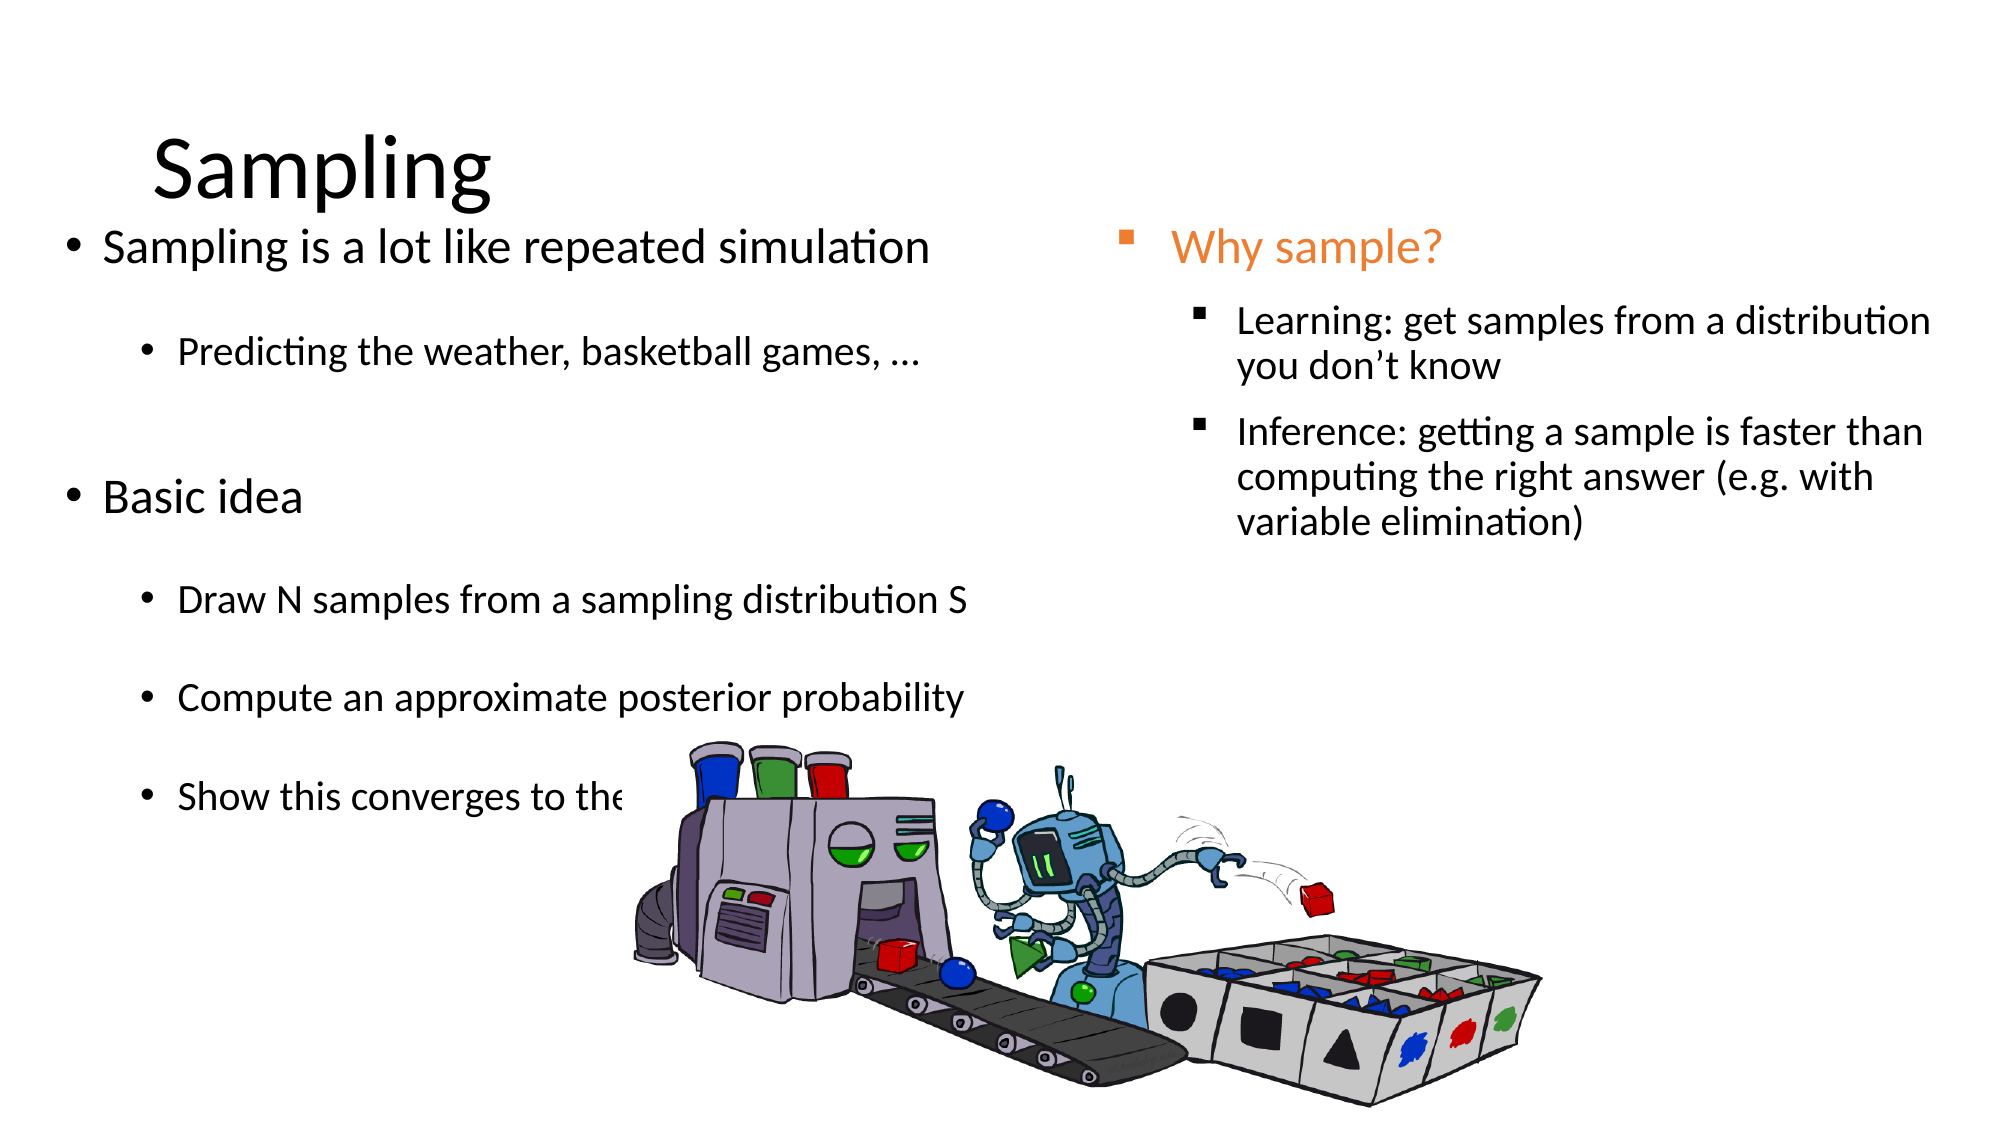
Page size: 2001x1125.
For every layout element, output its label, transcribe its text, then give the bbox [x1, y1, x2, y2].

picture [622, 731, 1548, 1112]
list Sampling is a lot like repeated simulation Predicting the weather, basketball games, … Basic idea Draw N samples from a sampling distribution S Compute an approximate posterior probability Show this converges to the true probability P [50, 212, 1050, 955]
text_box Why sample? Learning: get samples from a distribution you don’t know Inference: getting a sample is faster than computing the right answer (e.g. with variable elimination) [1100, 212, 1950, 955]
title Sampling [137, 59, 1863, 278]
